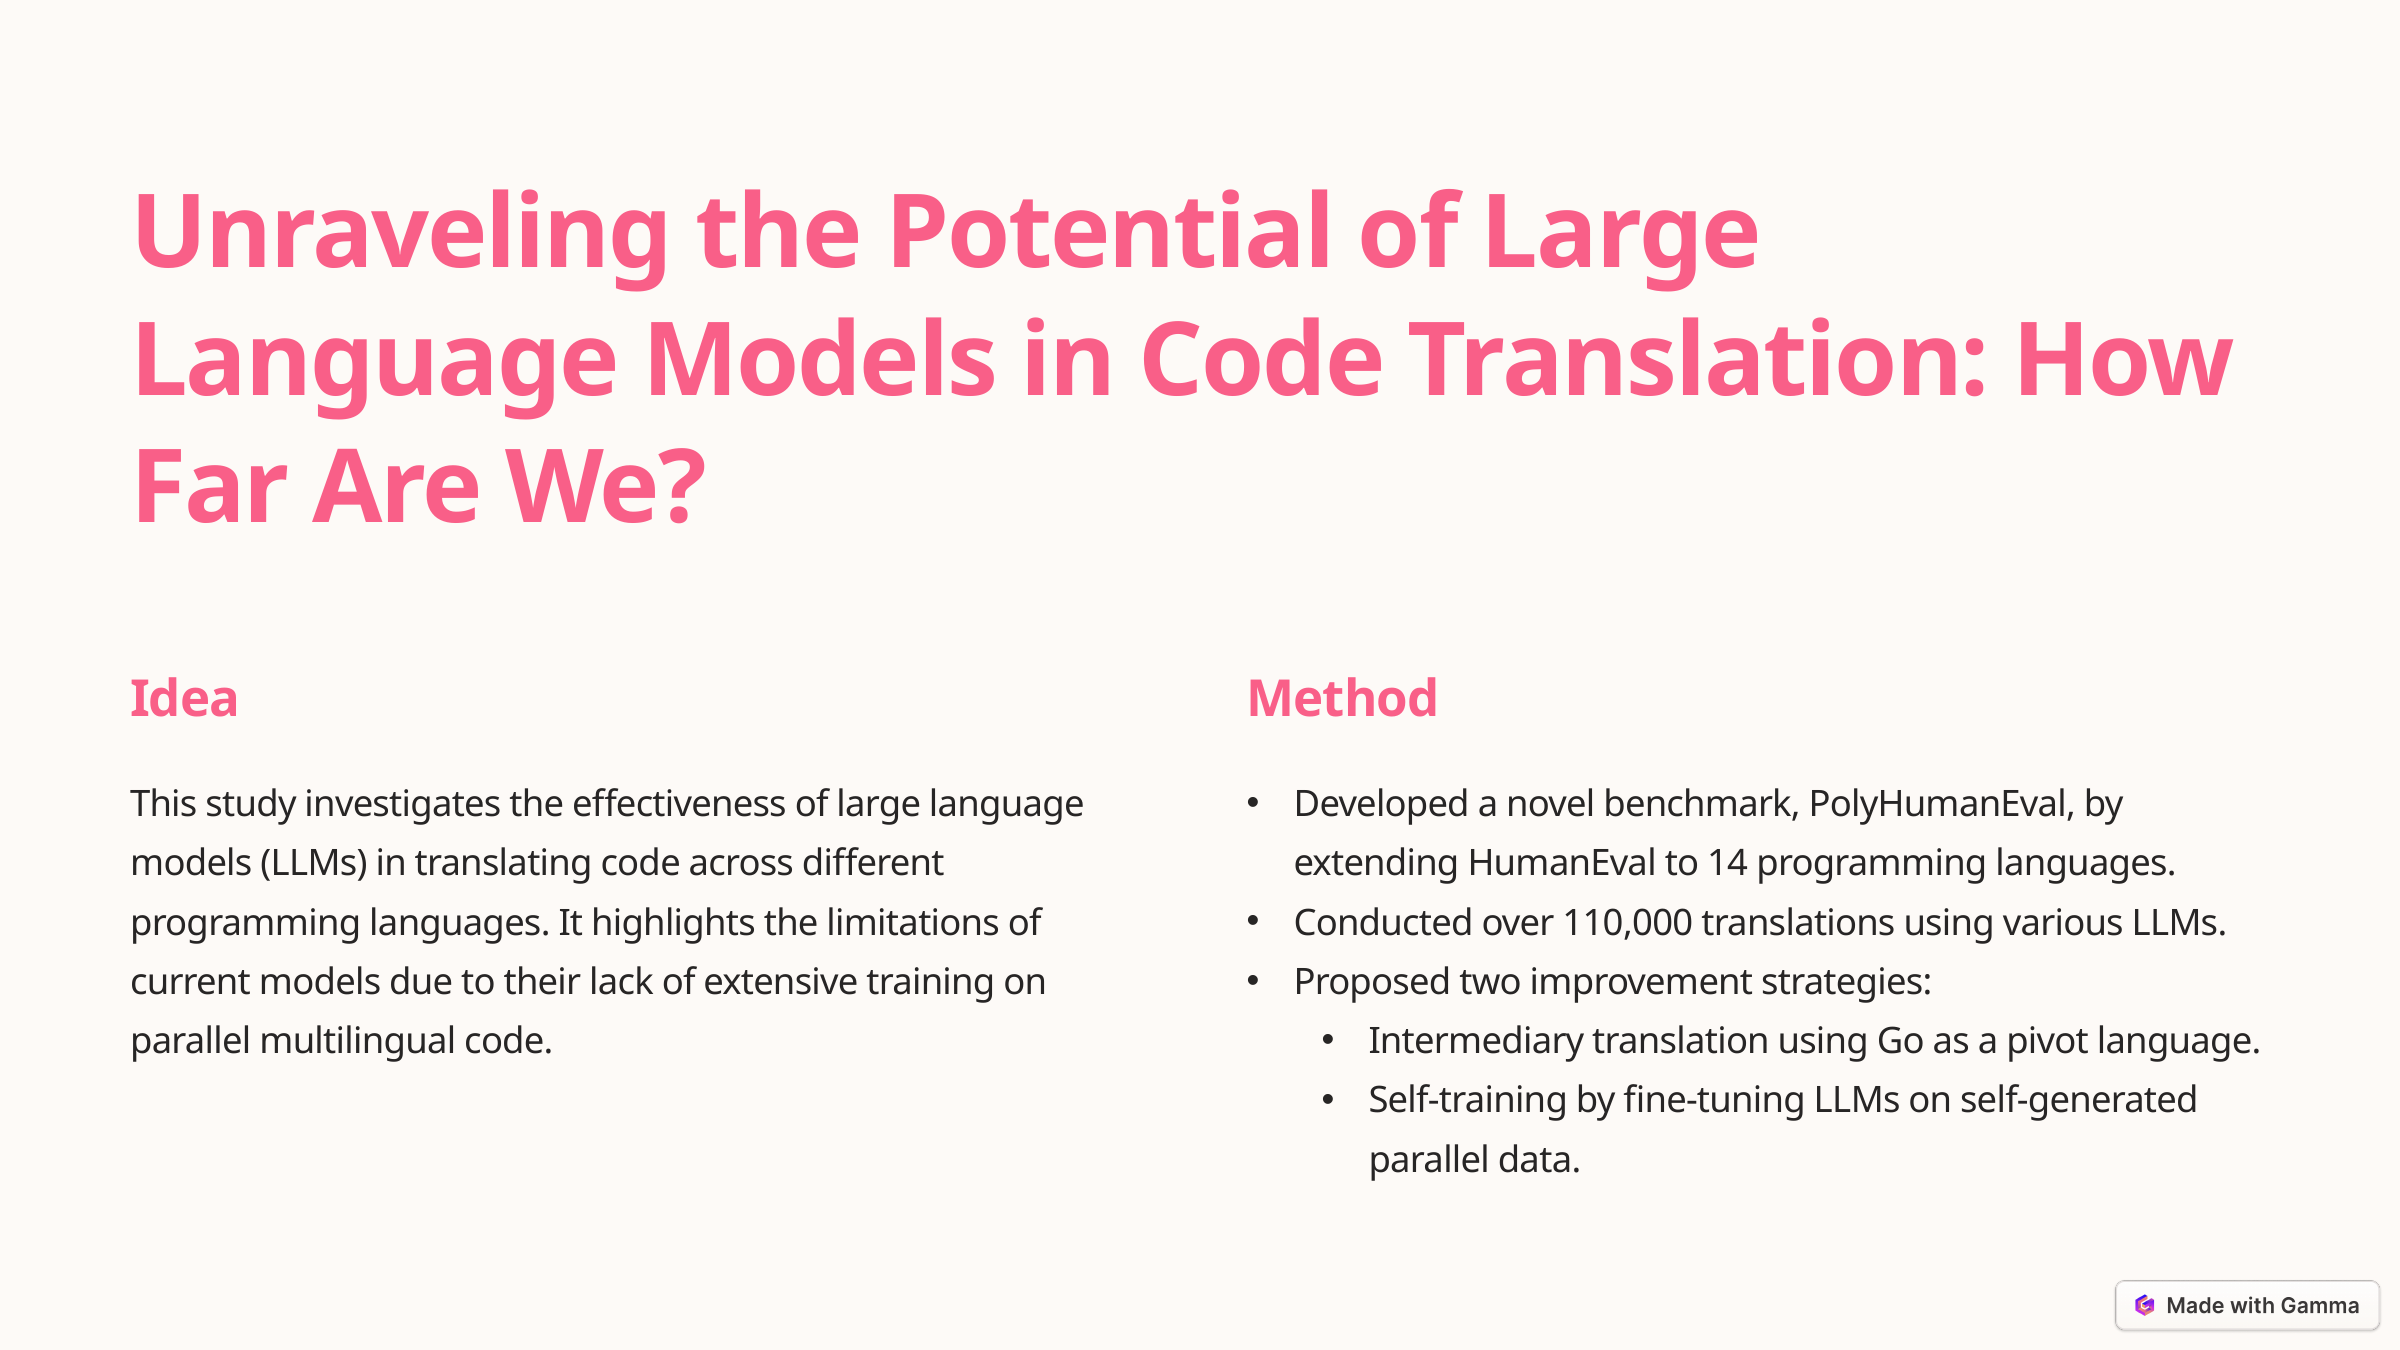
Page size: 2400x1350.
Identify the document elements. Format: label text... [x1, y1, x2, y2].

text_box Method [1246, 663, 1759, 727]
text_box This study investigates the effectiveness of large language models (LLMs) in translating code across different programming languages. It highlights the limitations of current models due to their lack of extensive training on parallel multilingual code. [130, 764, 1155, 1075]
text_box Idea [130, 663, 651, 727]
text_box Developed a novel benchmark, PolyHumanEval, by extending HumanEval to 14 programming languages. Conducted over 110,000 translations using various LLMs. Proposed two improvement strategies: Intermediary translation using Go as a pivot language. Self-training by fine-tuning LLMs on self-generated parallel data. [1246, 764, 2271, 1266]
picture [2106, 1271, 2389, 1339]
text_box Unraveling the Potential of Large Language Models in Code Translation: How Far Are We? [130, 161, 2270, 417]
